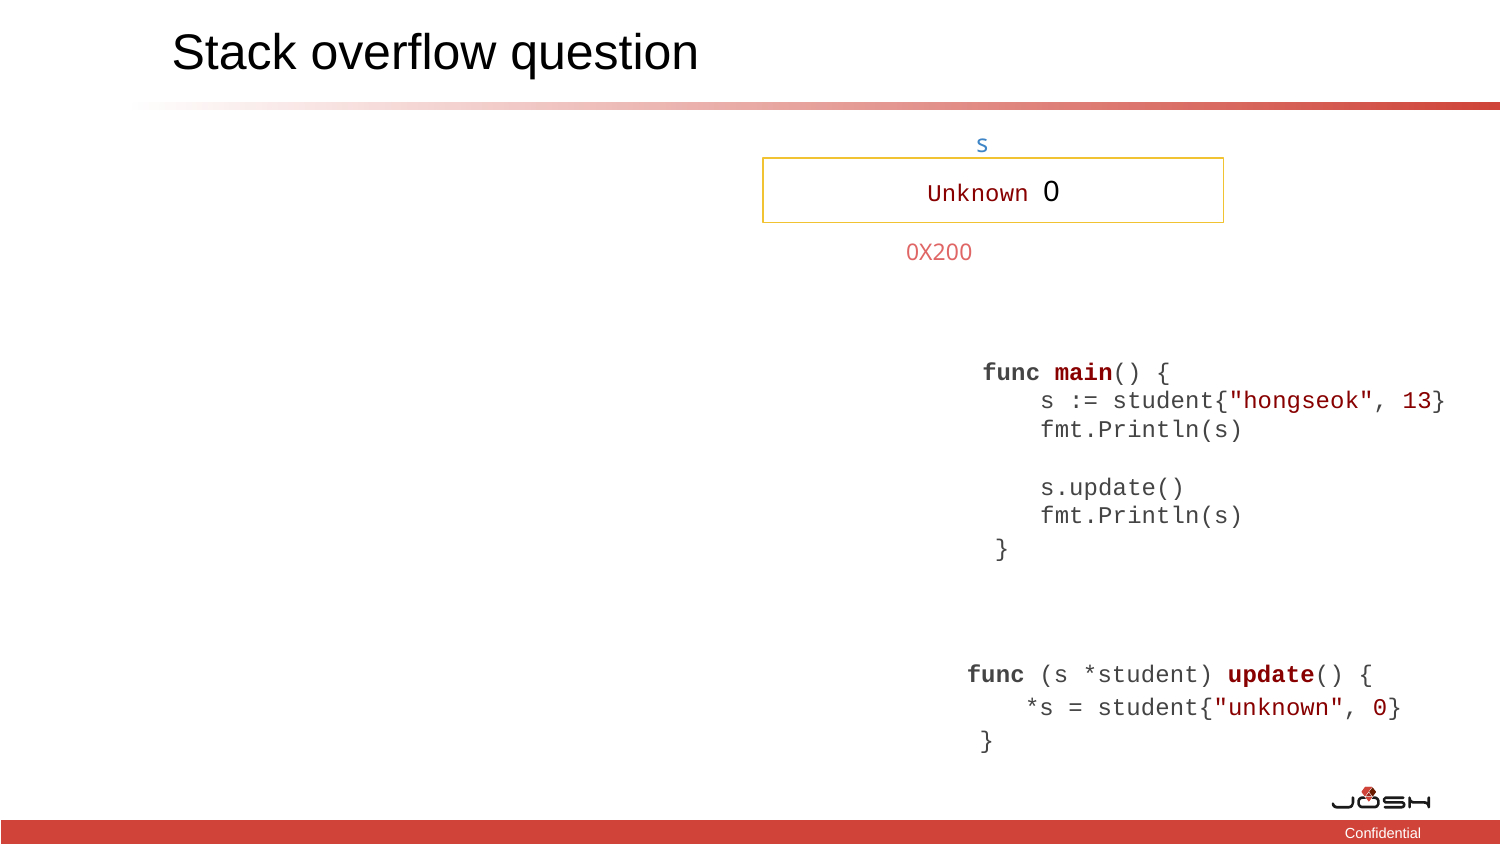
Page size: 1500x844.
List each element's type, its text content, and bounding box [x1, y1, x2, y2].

text_box func (s *student) update() { *s = student{"unknown", 0} } [951, 639, 1491, 769]
text_box s [869, 112, 1096, 173]
text_box Unknown 0 [763, 157, 1224, 223]
text_box func main() { s := student{"hongseok", 13} fmt.Println(s) s.update() fmt.Println(s) } [967, 341, 1500, 612]
title Stack overflow question [156, 9, 808, 95]
text_box 0X200 [891, 223, 1031, 279]
